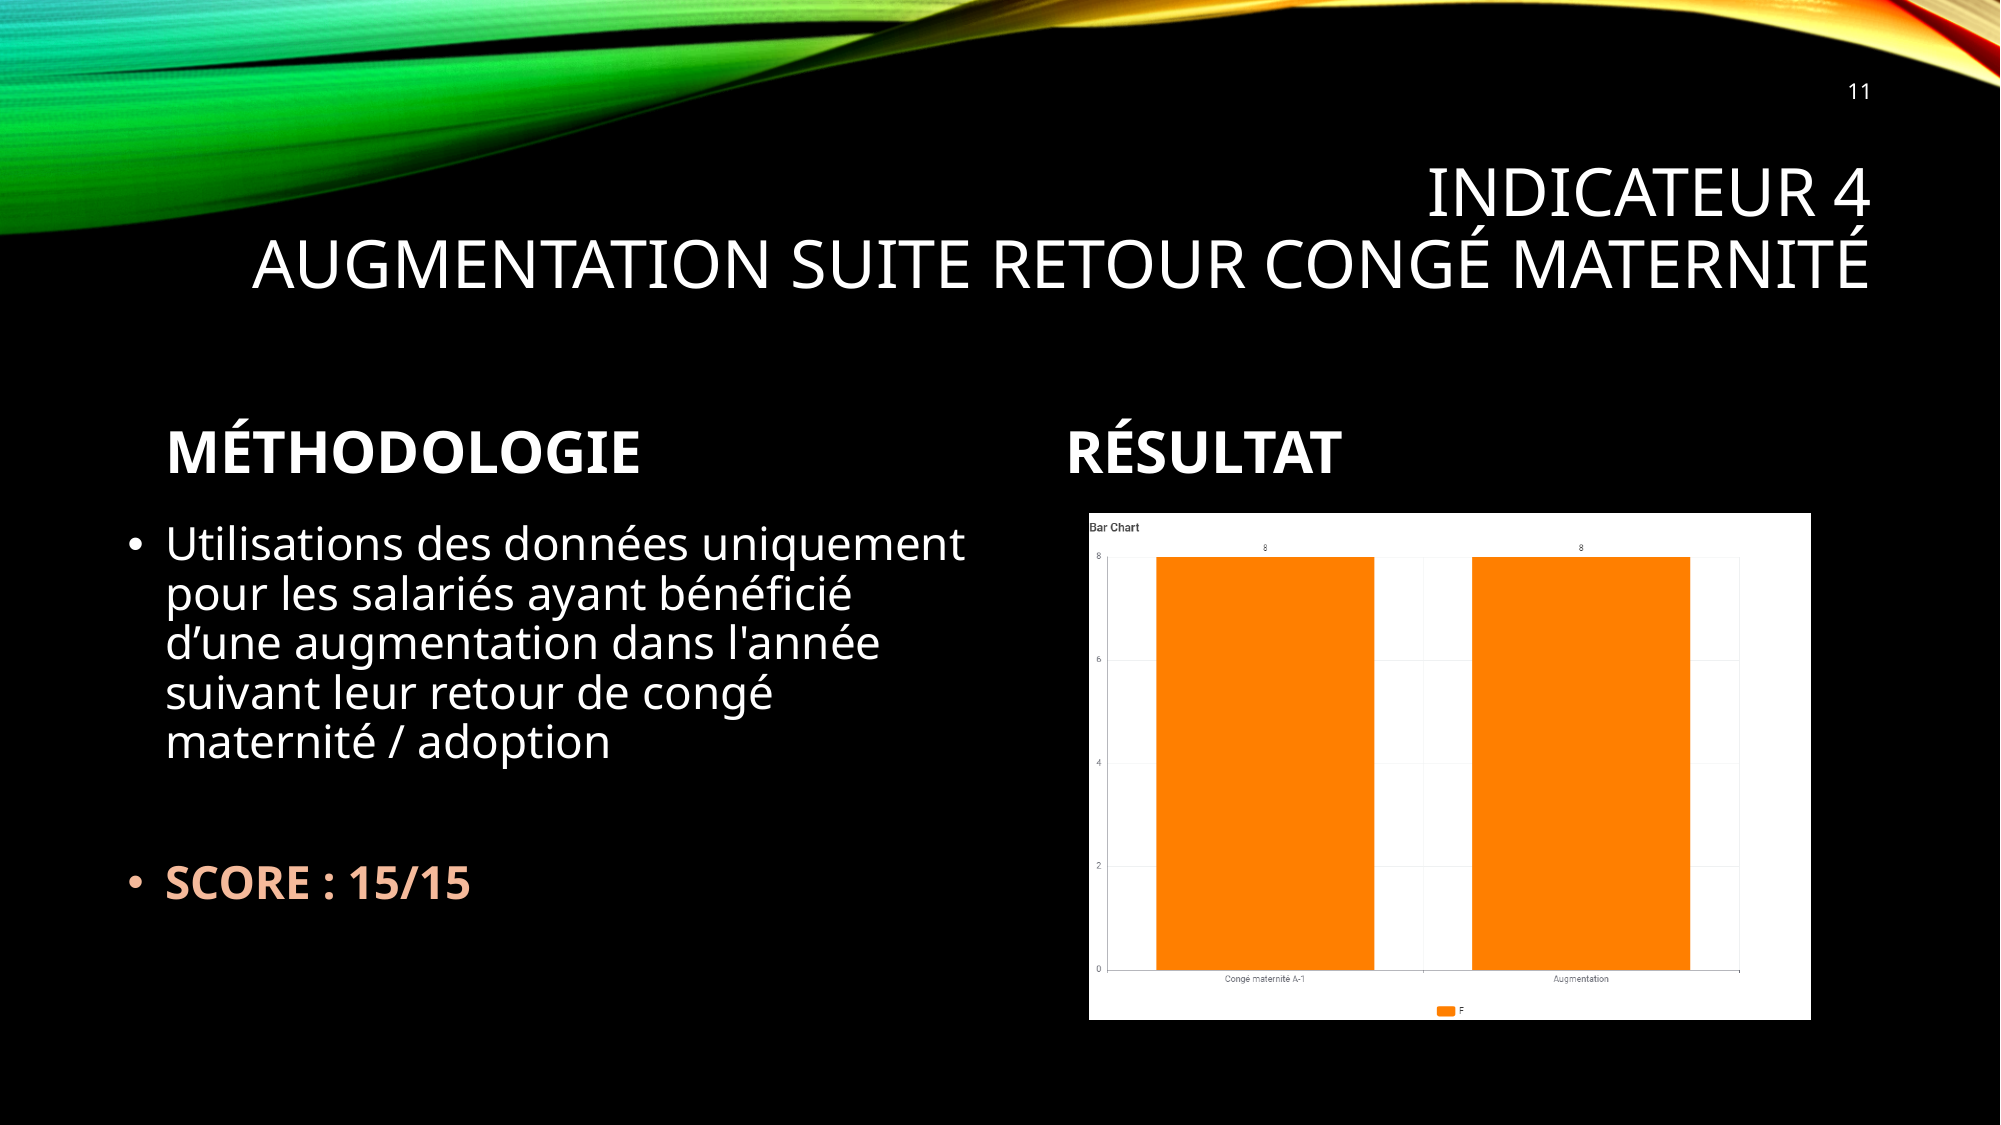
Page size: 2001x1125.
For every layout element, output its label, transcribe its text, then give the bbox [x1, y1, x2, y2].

list Utilisations des données uniquement pour les salariés ayant bénéficié d’une augmentation dans l'année suivant leur retour de congé maternité / adoption SCORE : 15/15 [112, 513, 984, 1021]
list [1089, 513, 1811, 1021]
list RÉSULTAT [1050, 358, 1888, 494]
picture [0, 0, 2000, 237]
slide_number 11 [1437, 62, 1888, 123]
list MÉTHODOLOGIE [150, 358, 984, 494]
title Indicateur 4 augmentation suite retour Congé maternité [150, 125, 1888, 338]
